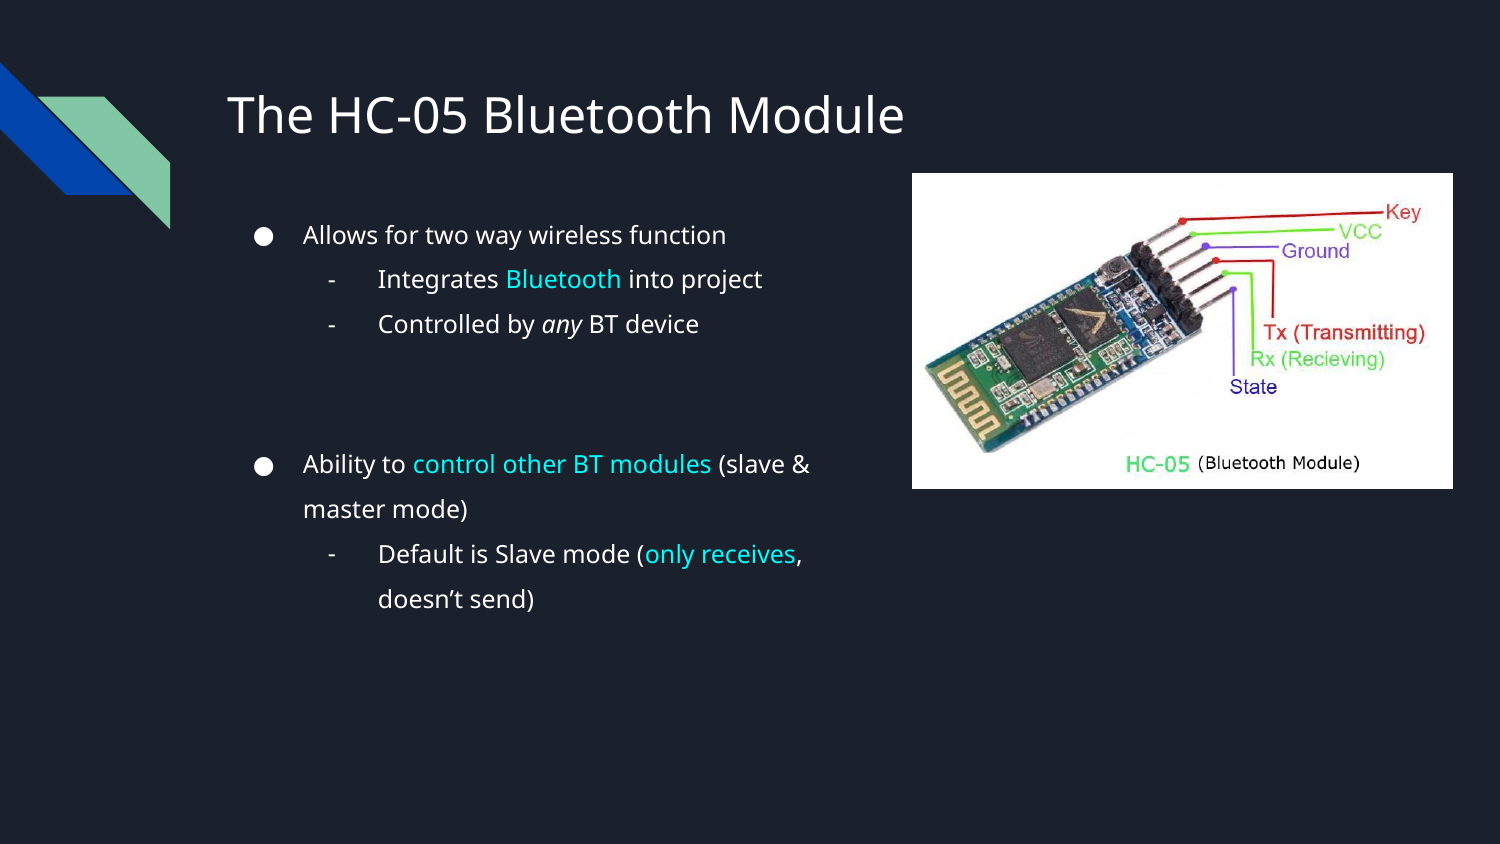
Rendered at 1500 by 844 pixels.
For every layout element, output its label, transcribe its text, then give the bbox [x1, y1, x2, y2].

picture [912, 173, 1453, 489]
list Allows for two way wireless function Integrates Bluetooth into project Controlled by any BT device Ability to control other BT modules (slave & master mode) Default is Slave mode (only receives, doesn’t send) [212, 189, 878, 757]
title The HC-05 Bluetooth Module [212, 64, 1368, 215]
